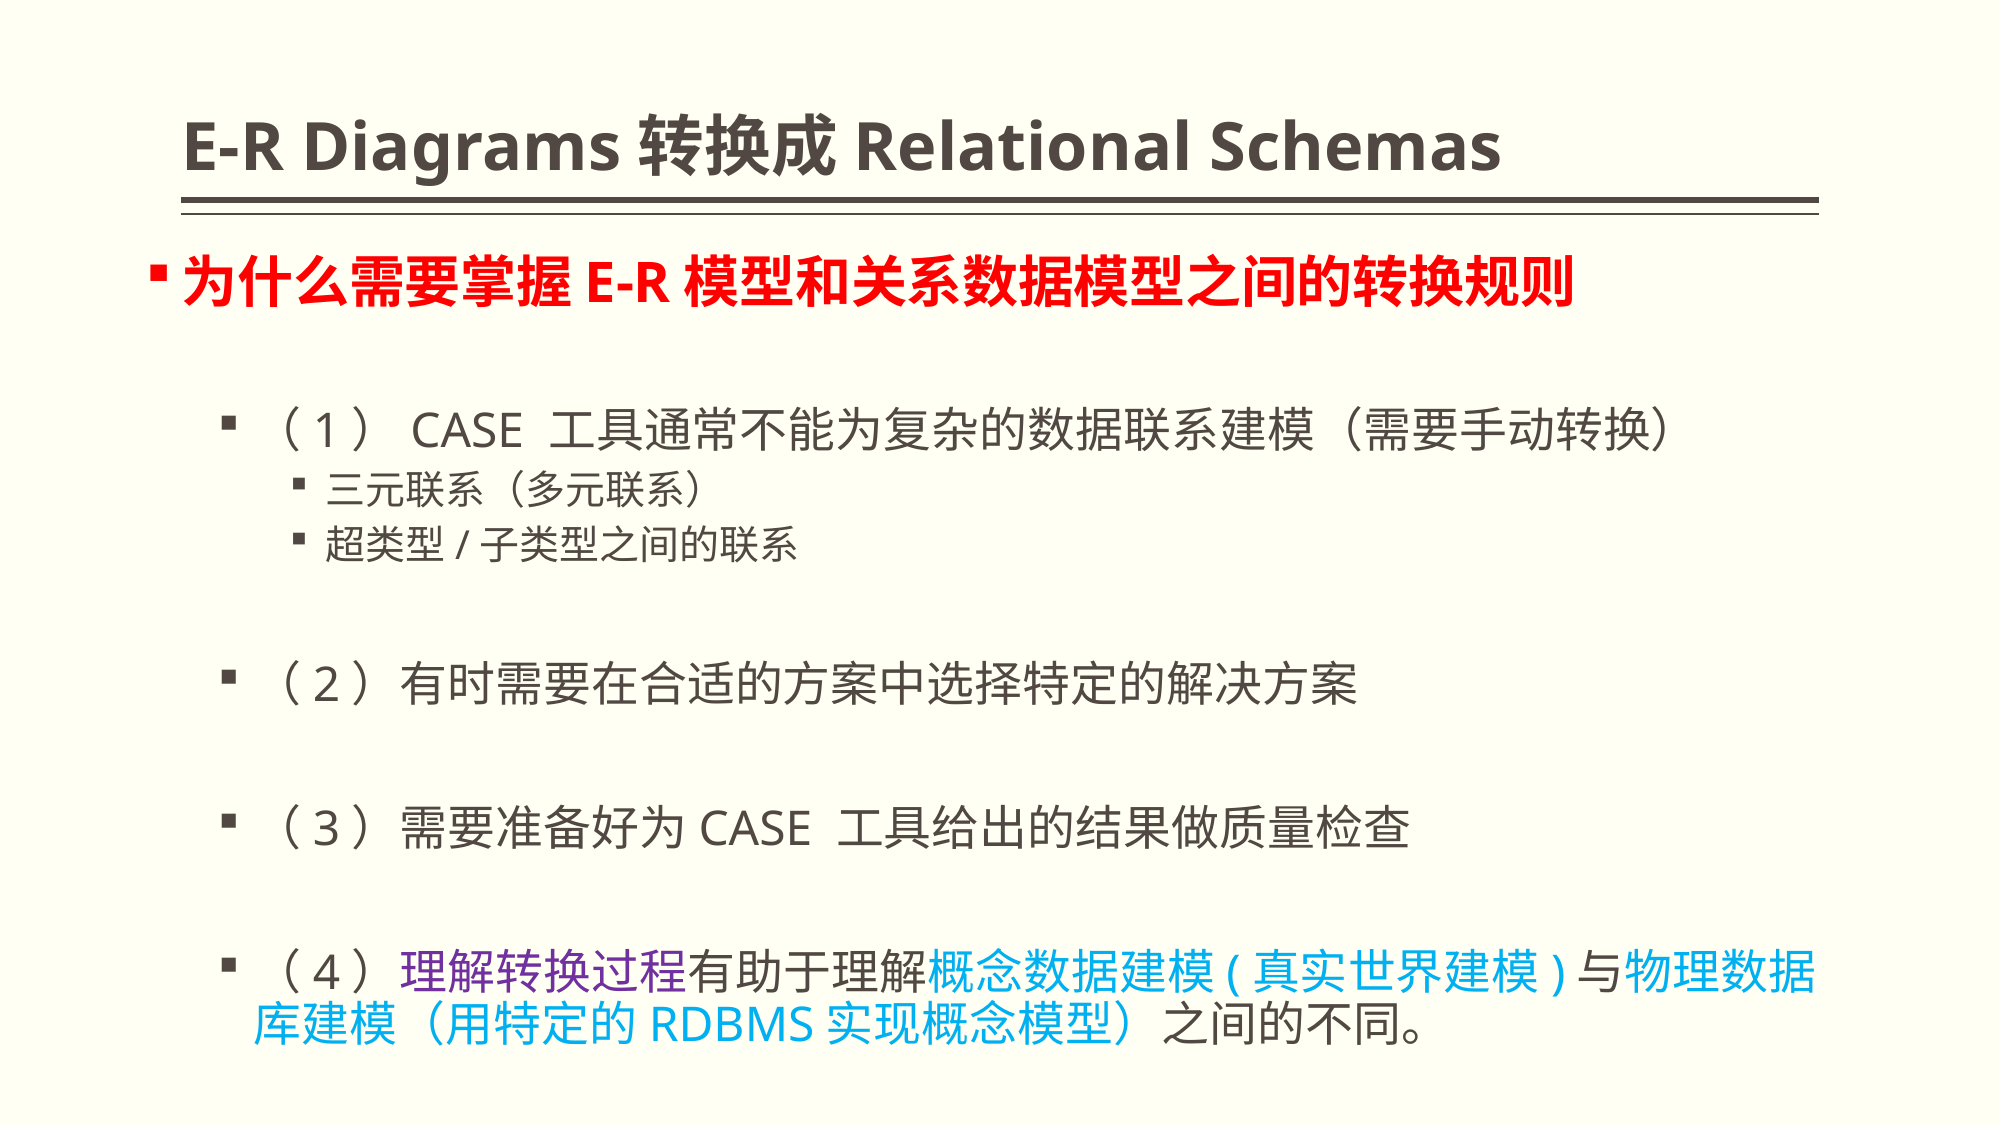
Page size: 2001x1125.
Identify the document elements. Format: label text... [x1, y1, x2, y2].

title E-R Diagrams转换成Relational Schemas [181, 12, 1819, 193]
list 为什么需要掌握E-R模型和关系数据模型之间的转换规则 （1）CASE 工具通常不能为复杂的数据联系建模（需要手动转换） 三元联系（多元联系） 超类型/子类型之间的联系 （2）有时需要在合适的方案中选择特定的解决方案 （3）需要准备好为CASE 工具给出的结果做质量检查 （4）理解转换过程有助于理解概念数据建模(真实世界建模)与物理数据库建模（用特定的RDBMS实现概念模型）之间的不同。 [145, 246, 1854, 1068]
